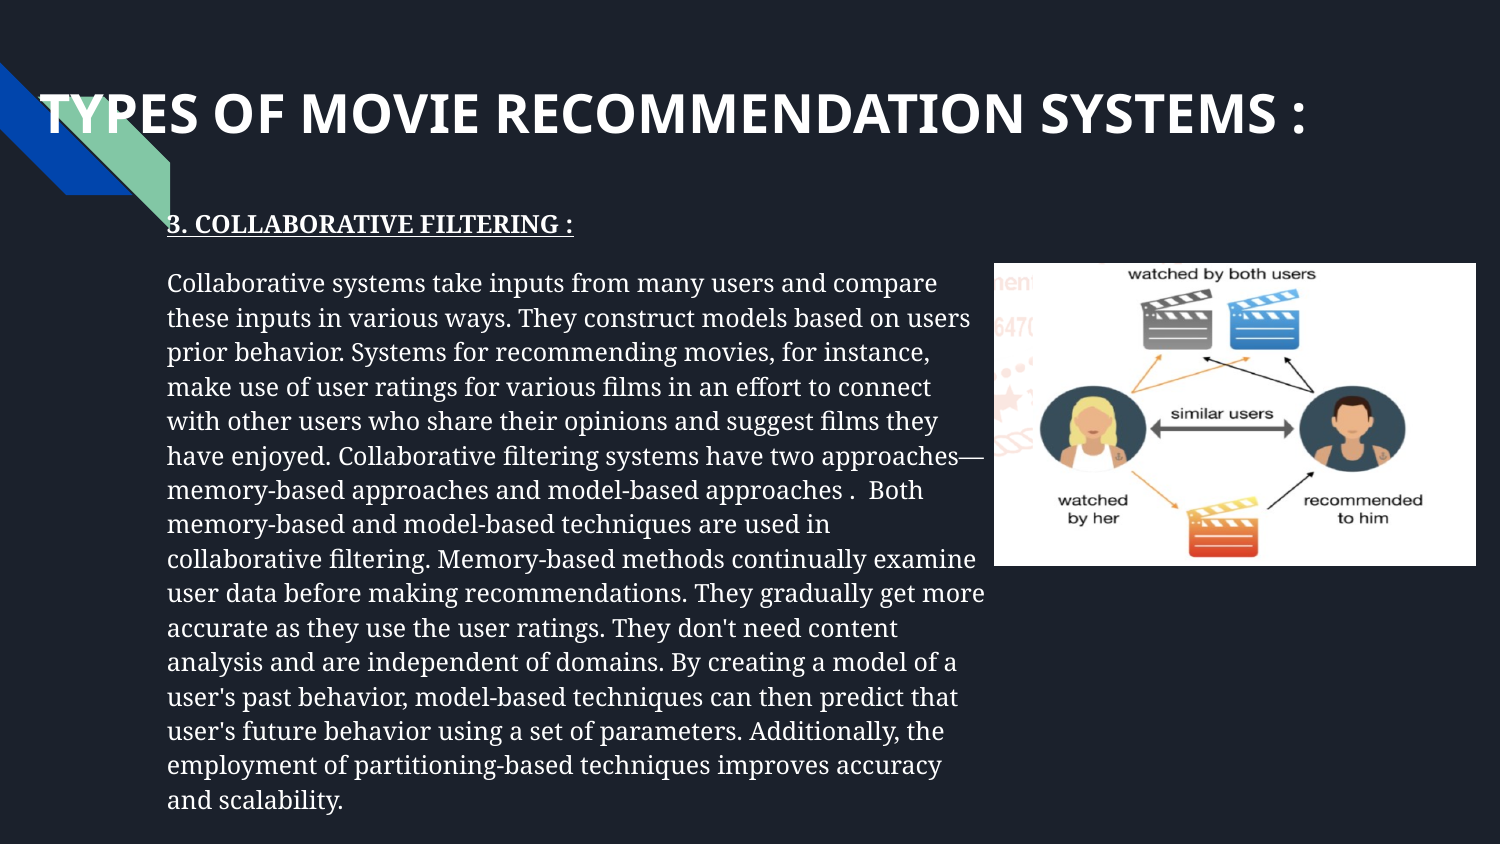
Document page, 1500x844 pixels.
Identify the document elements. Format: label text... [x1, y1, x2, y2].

title TYPES OF MOVIE RECOMMENDATION SYSTEMS : [24, 64, 1466, 190]
picture [994, 263, 1476, 567]
list 3. COLLABORATIVE FILTERING : Collaborative systems take inputs from many users and compare these inputs in various ways. They construct models based on users prior behavior. Systems for recommending movies, for instance, make use of user ratings for various films in an effort to connect with other users who share their opinions and suggest films they have enjoyed. Collaborative filtering systems have two approaches—memory-based approaches and model-based approaches . Both memory-based and model-based techniques are used in collaborative filtering. Memory-based methods continually examine user data before making recommendations. They gradually get more accurate as they use the user ratings. They don't need content analysis and are independent of domains. By creating a model of a user's past behavior, model-based techniques can then predict that user's future behavior using a set of parameters. Additionally, the employment of partitioning-based techniques improves accuracy and scalability. [151, 189, 1006, 773]
